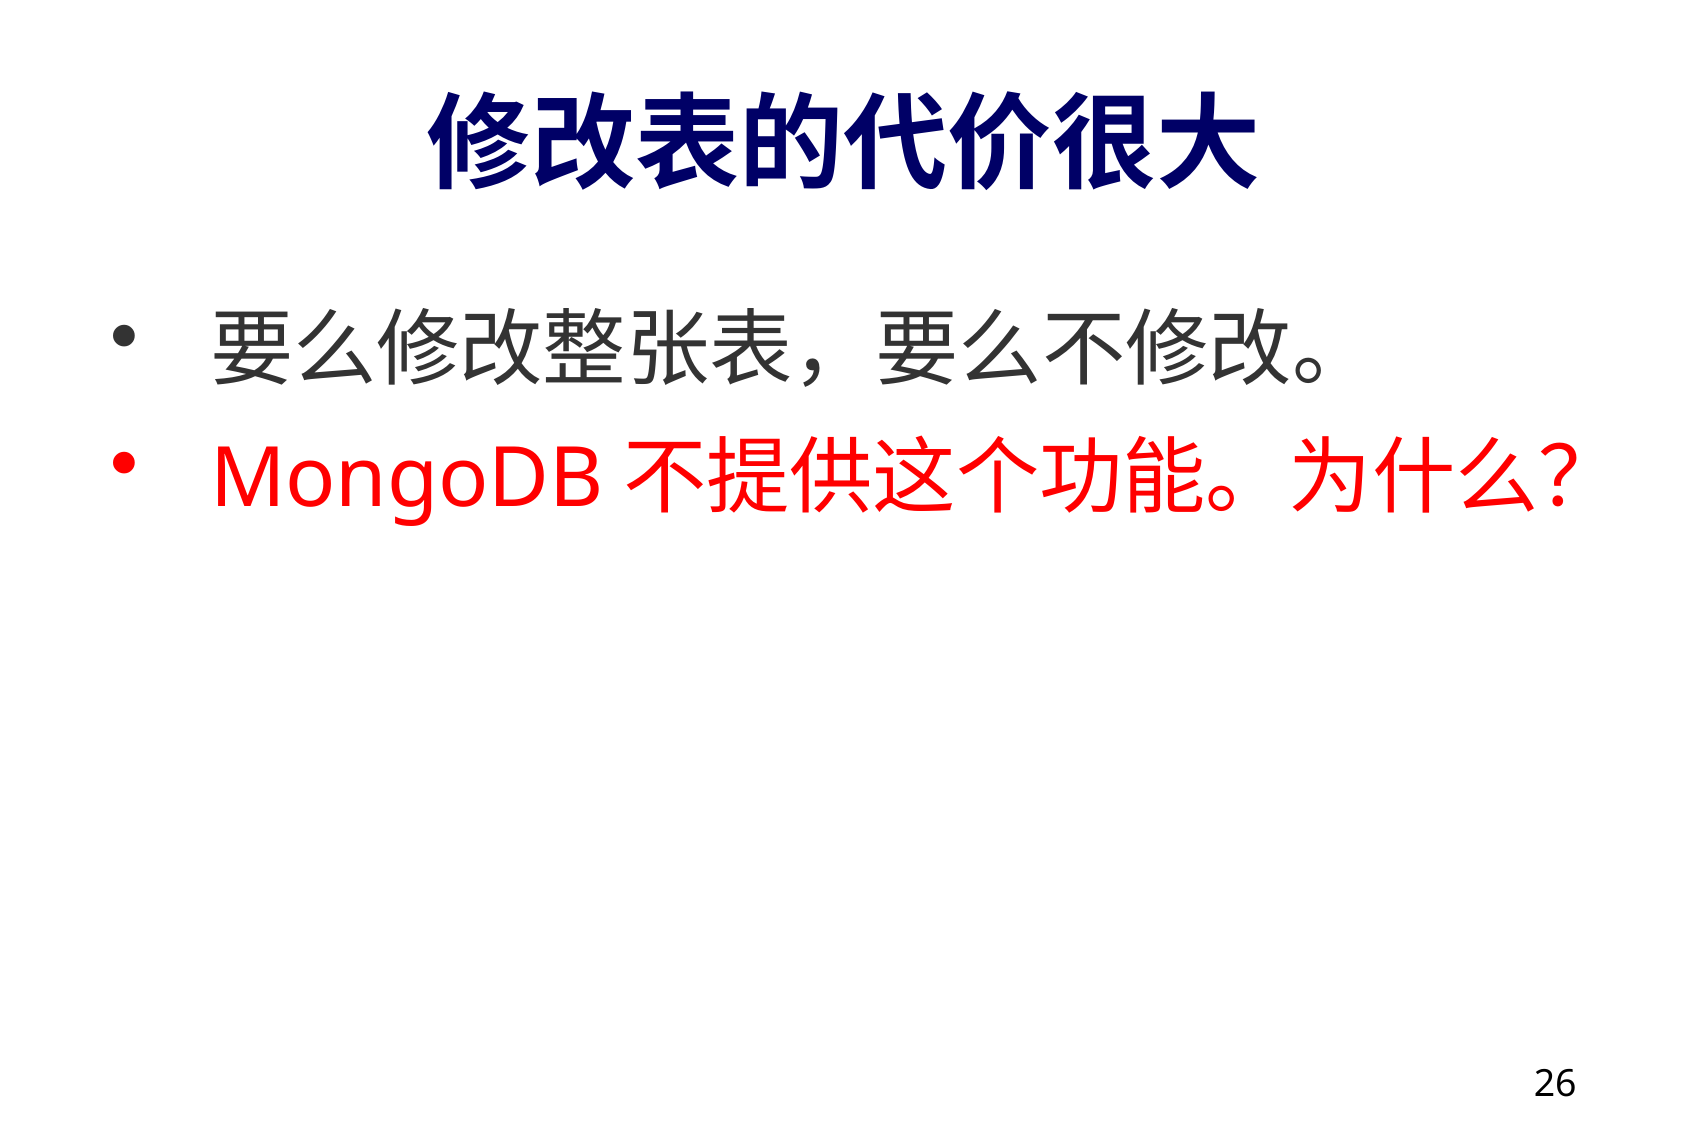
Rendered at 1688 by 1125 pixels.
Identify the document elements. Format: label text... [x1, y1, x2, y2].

list 要么修改整张表，要么不修改。 MongoDB不提供这个功能。为什么？ [84, 262, 1604, 1019]
slide_number 26 [1209, 1045, 1604, 1124]
title 修改表的代价很大 [84, 45, 1604, 233]
